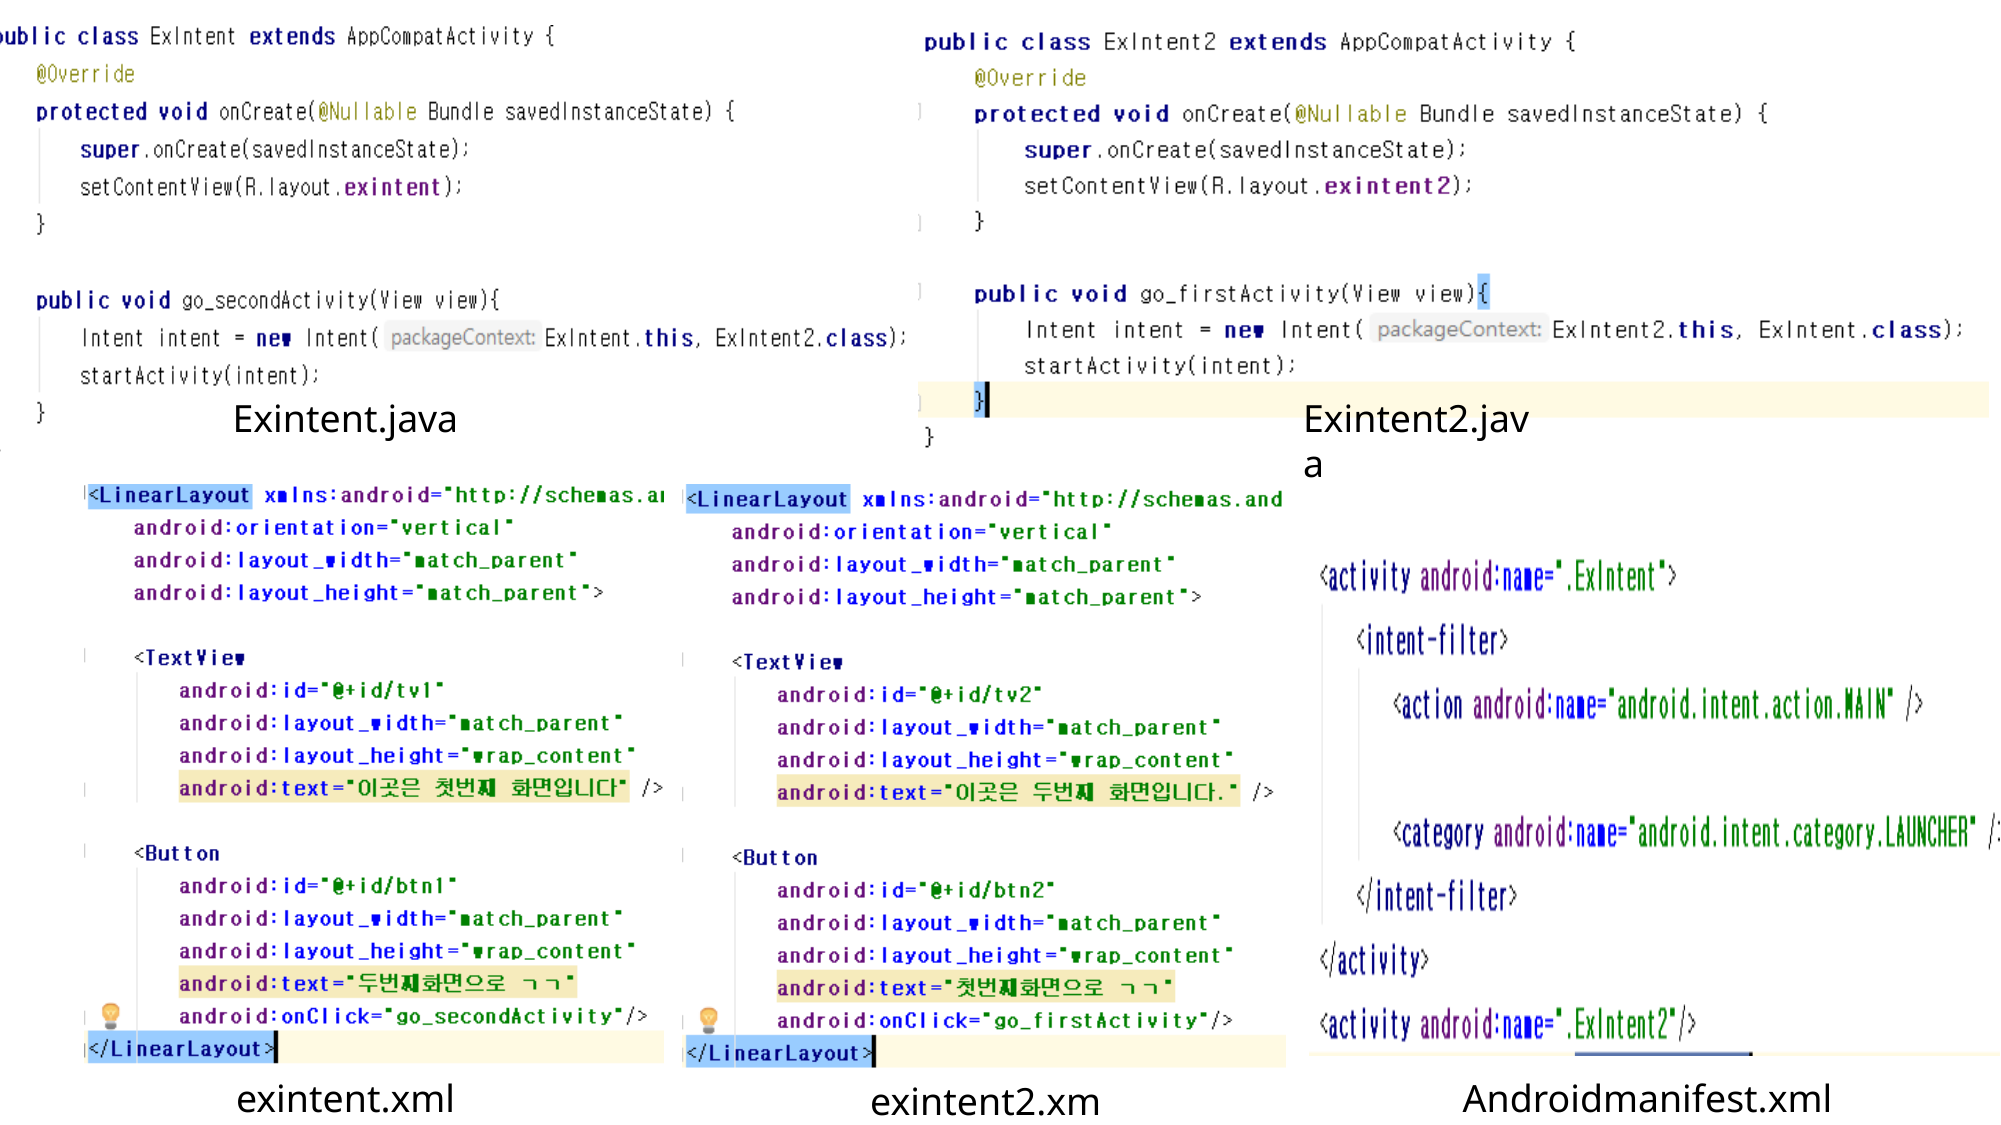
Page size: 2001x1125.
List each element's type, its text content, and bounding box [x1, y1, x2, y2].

text_box exintent.xml [221, 1069, 487, 1125]
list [918, 25, 1989, 468]
text_box exintent2.xml [855, 1072, 1121, 1125]
picture [0, 25, 918, 468]
text_box Exintent2.java [1288, 468, 1554, 493]
picture [682, 484, 1286, 1072]
text_box Androidmanifest.xml [1448, 1067, 1862, 1125]
picture [84, 484, 664, 1069]
picture [1309, 544, 2000, 1056]
